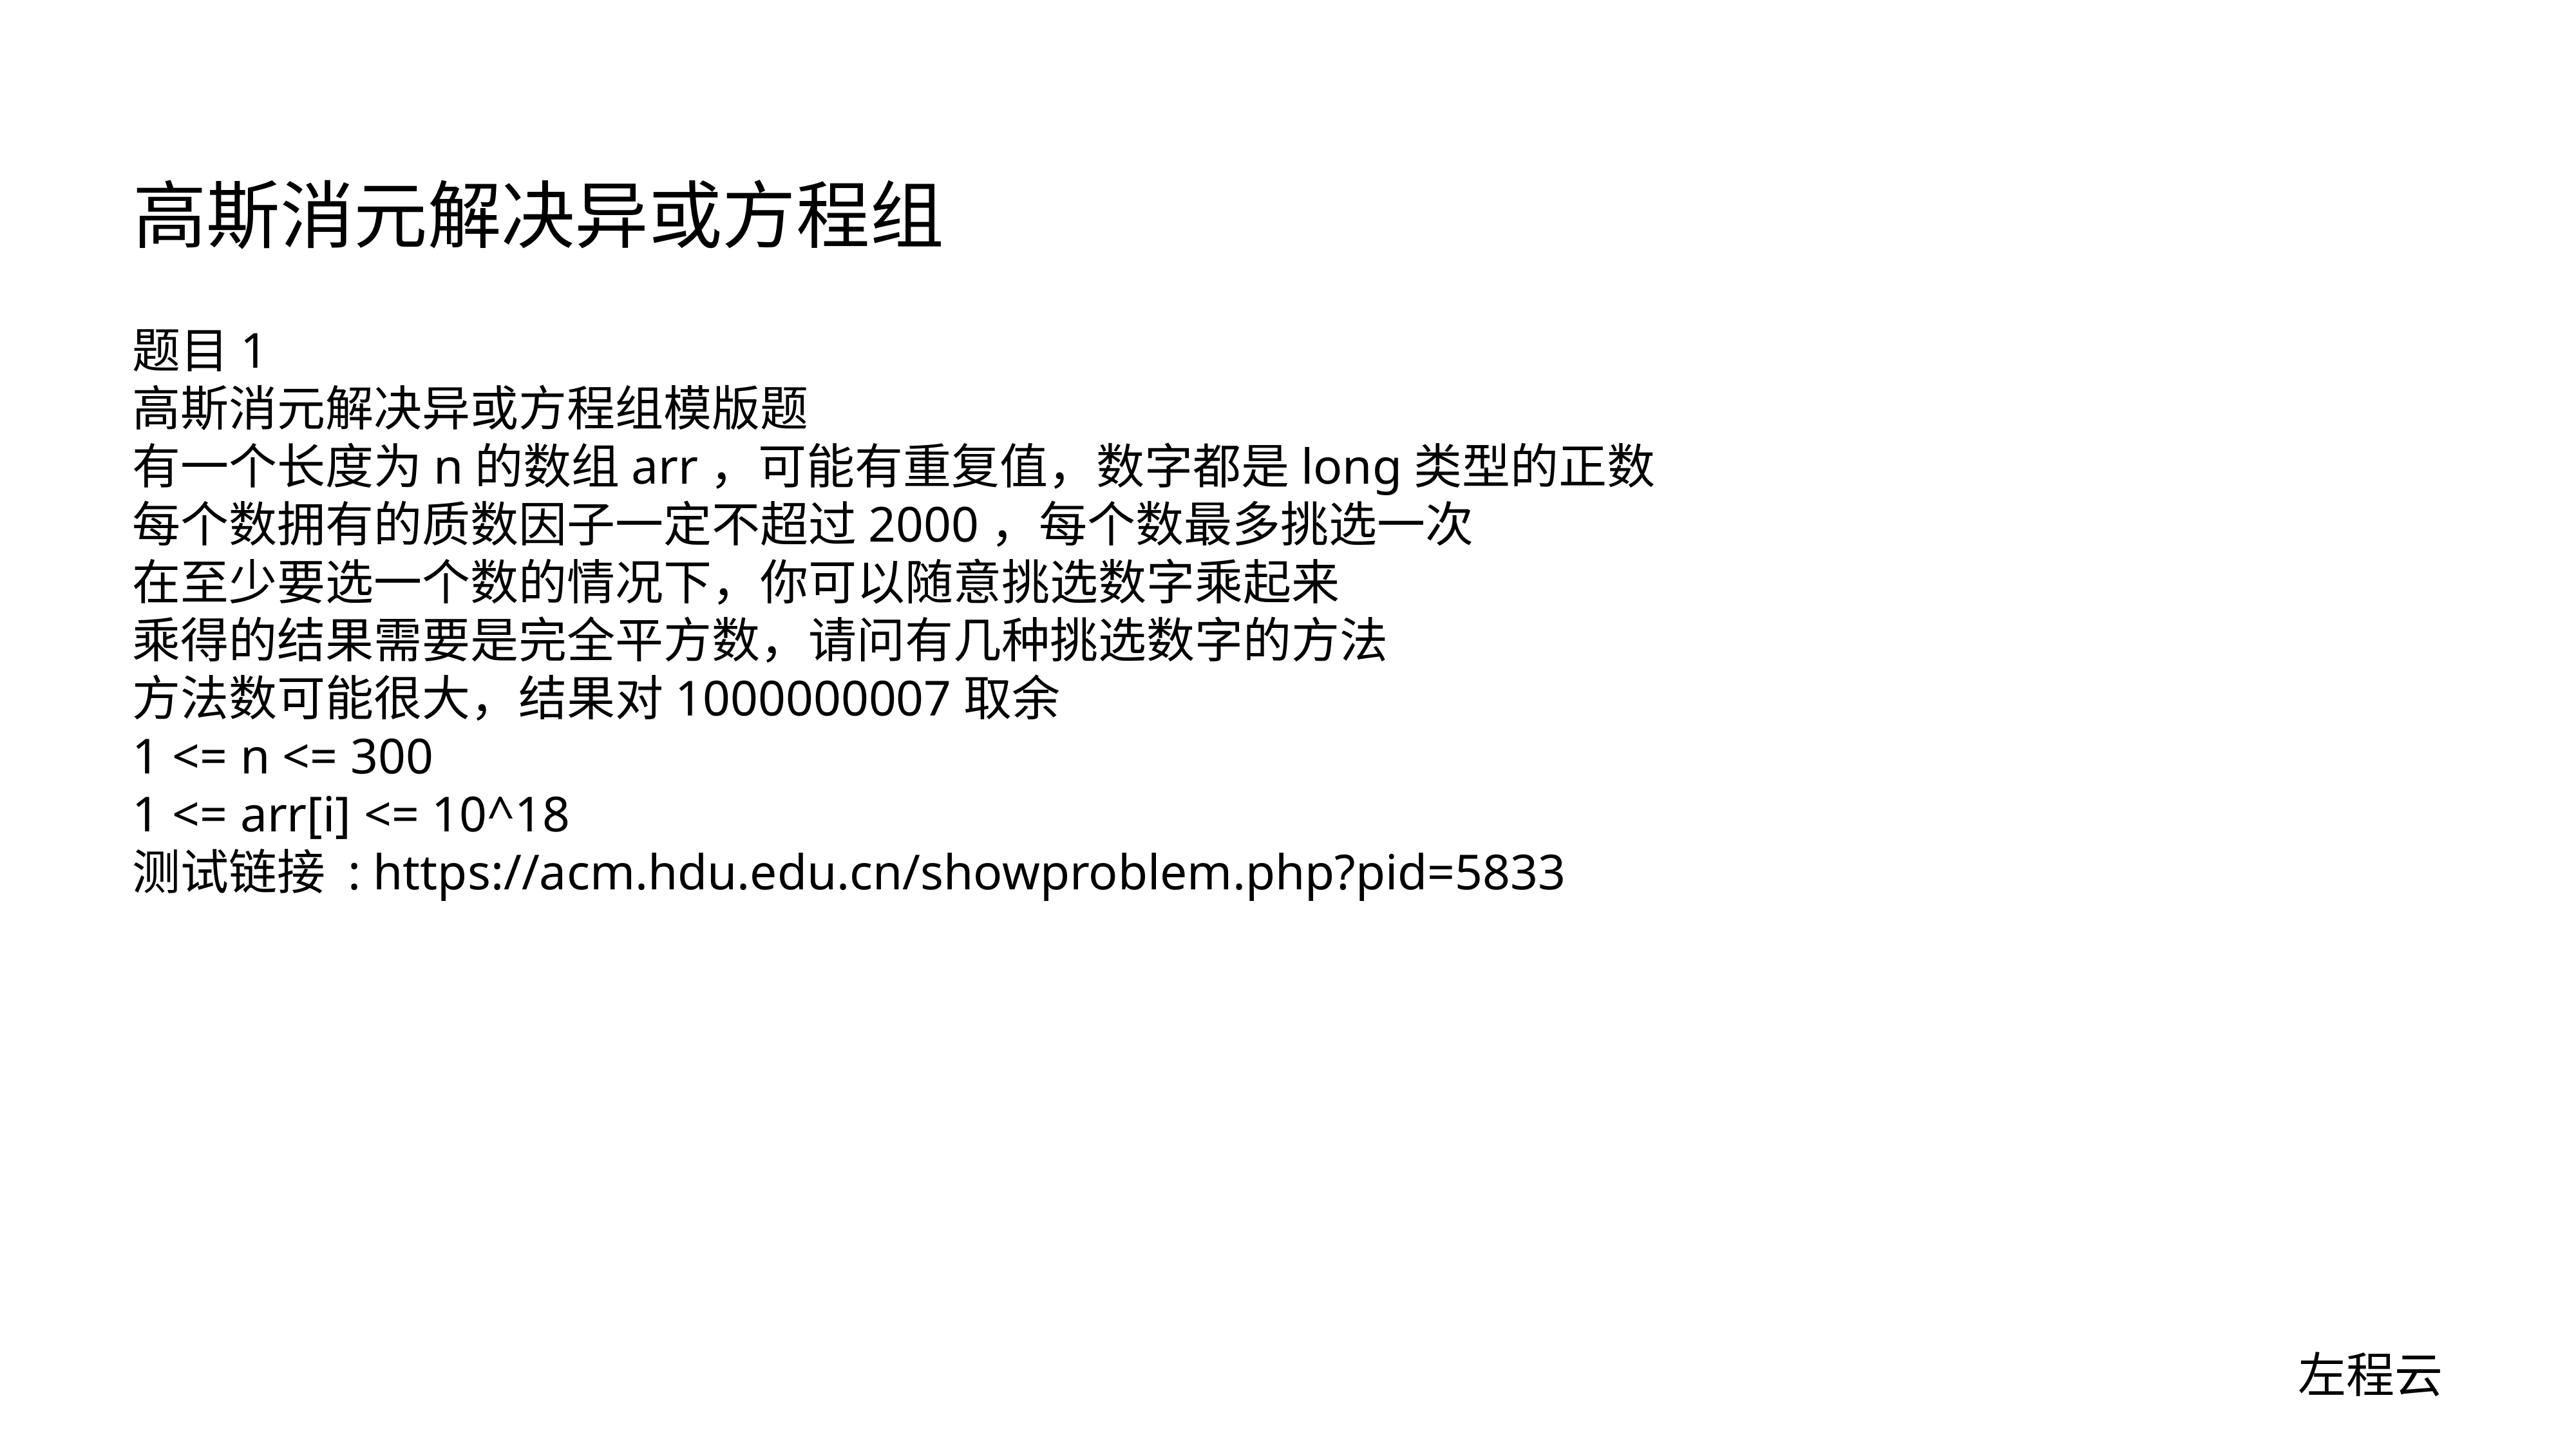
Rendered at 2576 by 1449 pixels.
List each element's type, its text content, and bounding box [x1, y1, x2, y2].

text_box 左程云 [127, 1339, 2449, 1408]
text_box 题目1 高斯消元解决异或方程组模版题 有一个长度为n的数组arr，可能有重复值，数字都是long类型的正数 每个数拥有的质数因子一定不超过2000，每个数最多挑选一次 在至少要选一个数的情况下，你可以随意挑选数字乘起来 乘得的结果需要是完全平方数，请问有几种挑选数字的方法 方法数可能很大，结果对1000000007取余 1 <= n <= 300 1 <= arr[i] <= 10^18 测试链接 : https://acm.hdu.edu.cn/showproblem.php?pid=5833 [127, 314, 2449, 1304]
title 高斯消元解决异或方程组 [127, 48, 2449, 263]
